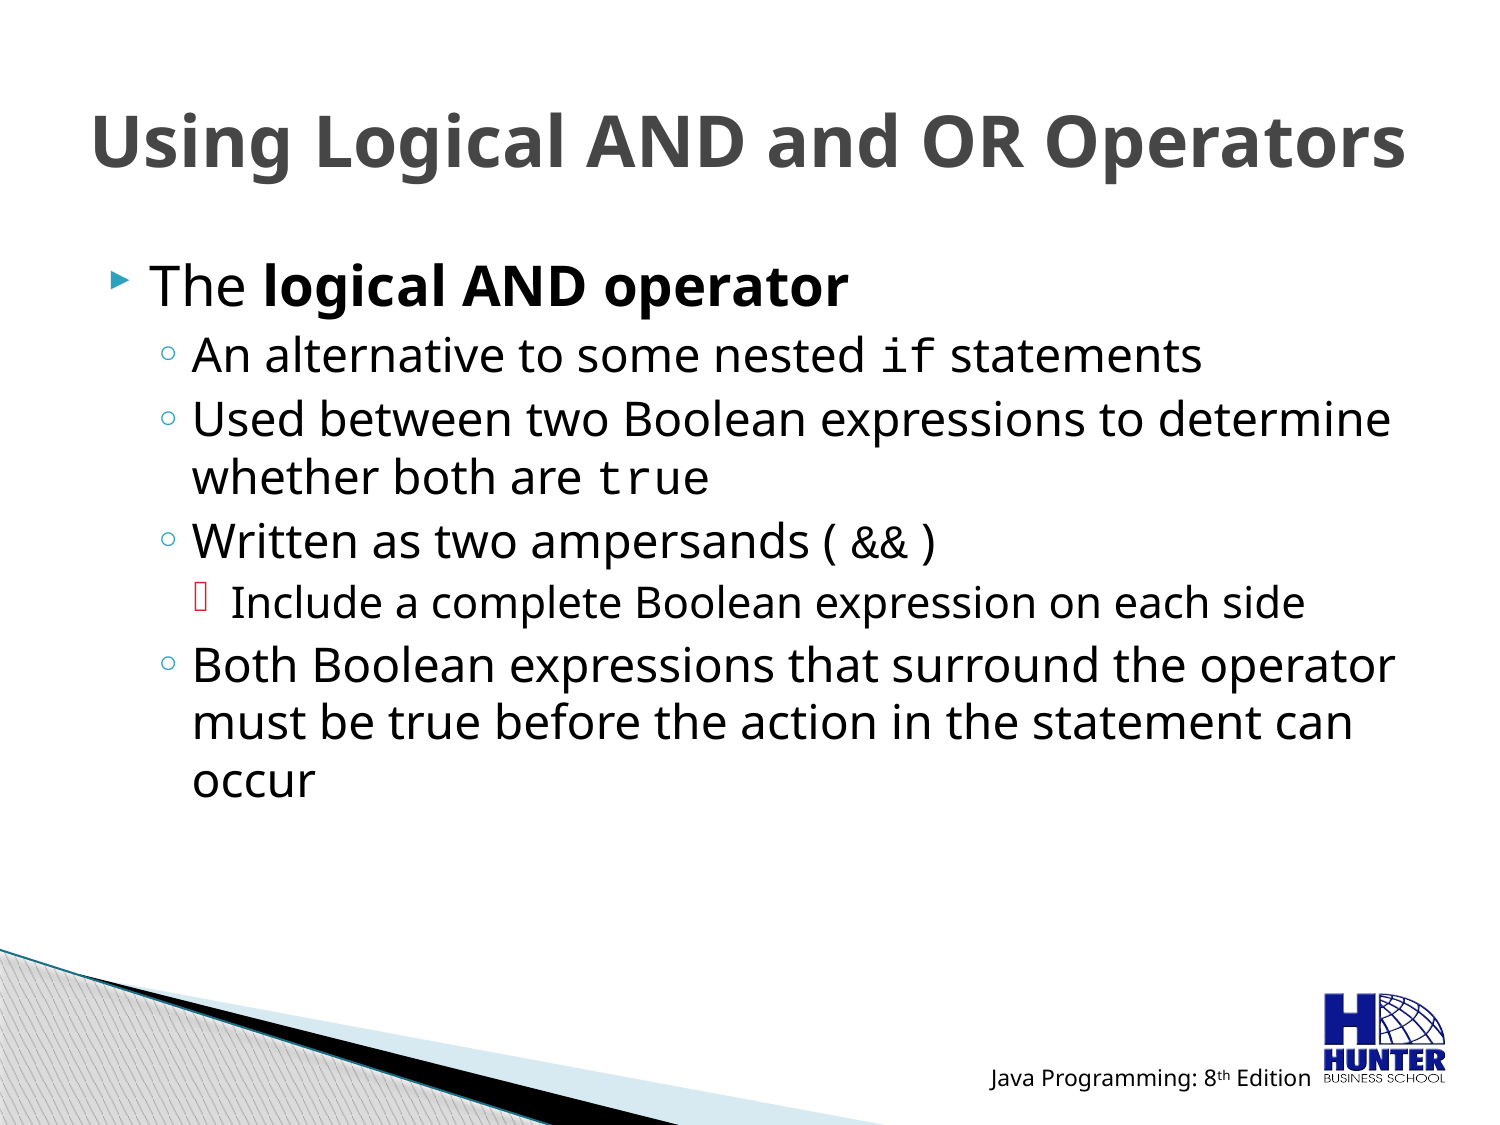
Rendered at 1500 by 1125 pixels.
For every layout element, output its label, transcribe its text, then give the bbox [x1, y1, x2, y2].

picture [1324, 993, 1446, 1084]
title Using Logical AND and OR Operators [75, 45, 1425, 233]
list The logical AND operator An alternative to some nested if statements Used between two Boolean expressions to determine whether both are true Written as two ampersands ( && ) Include a complete Boolean expression on each side Both Boolean expressions that surround the operator must be true before the action in the statement can occur [75, 243, 1425, 986]
